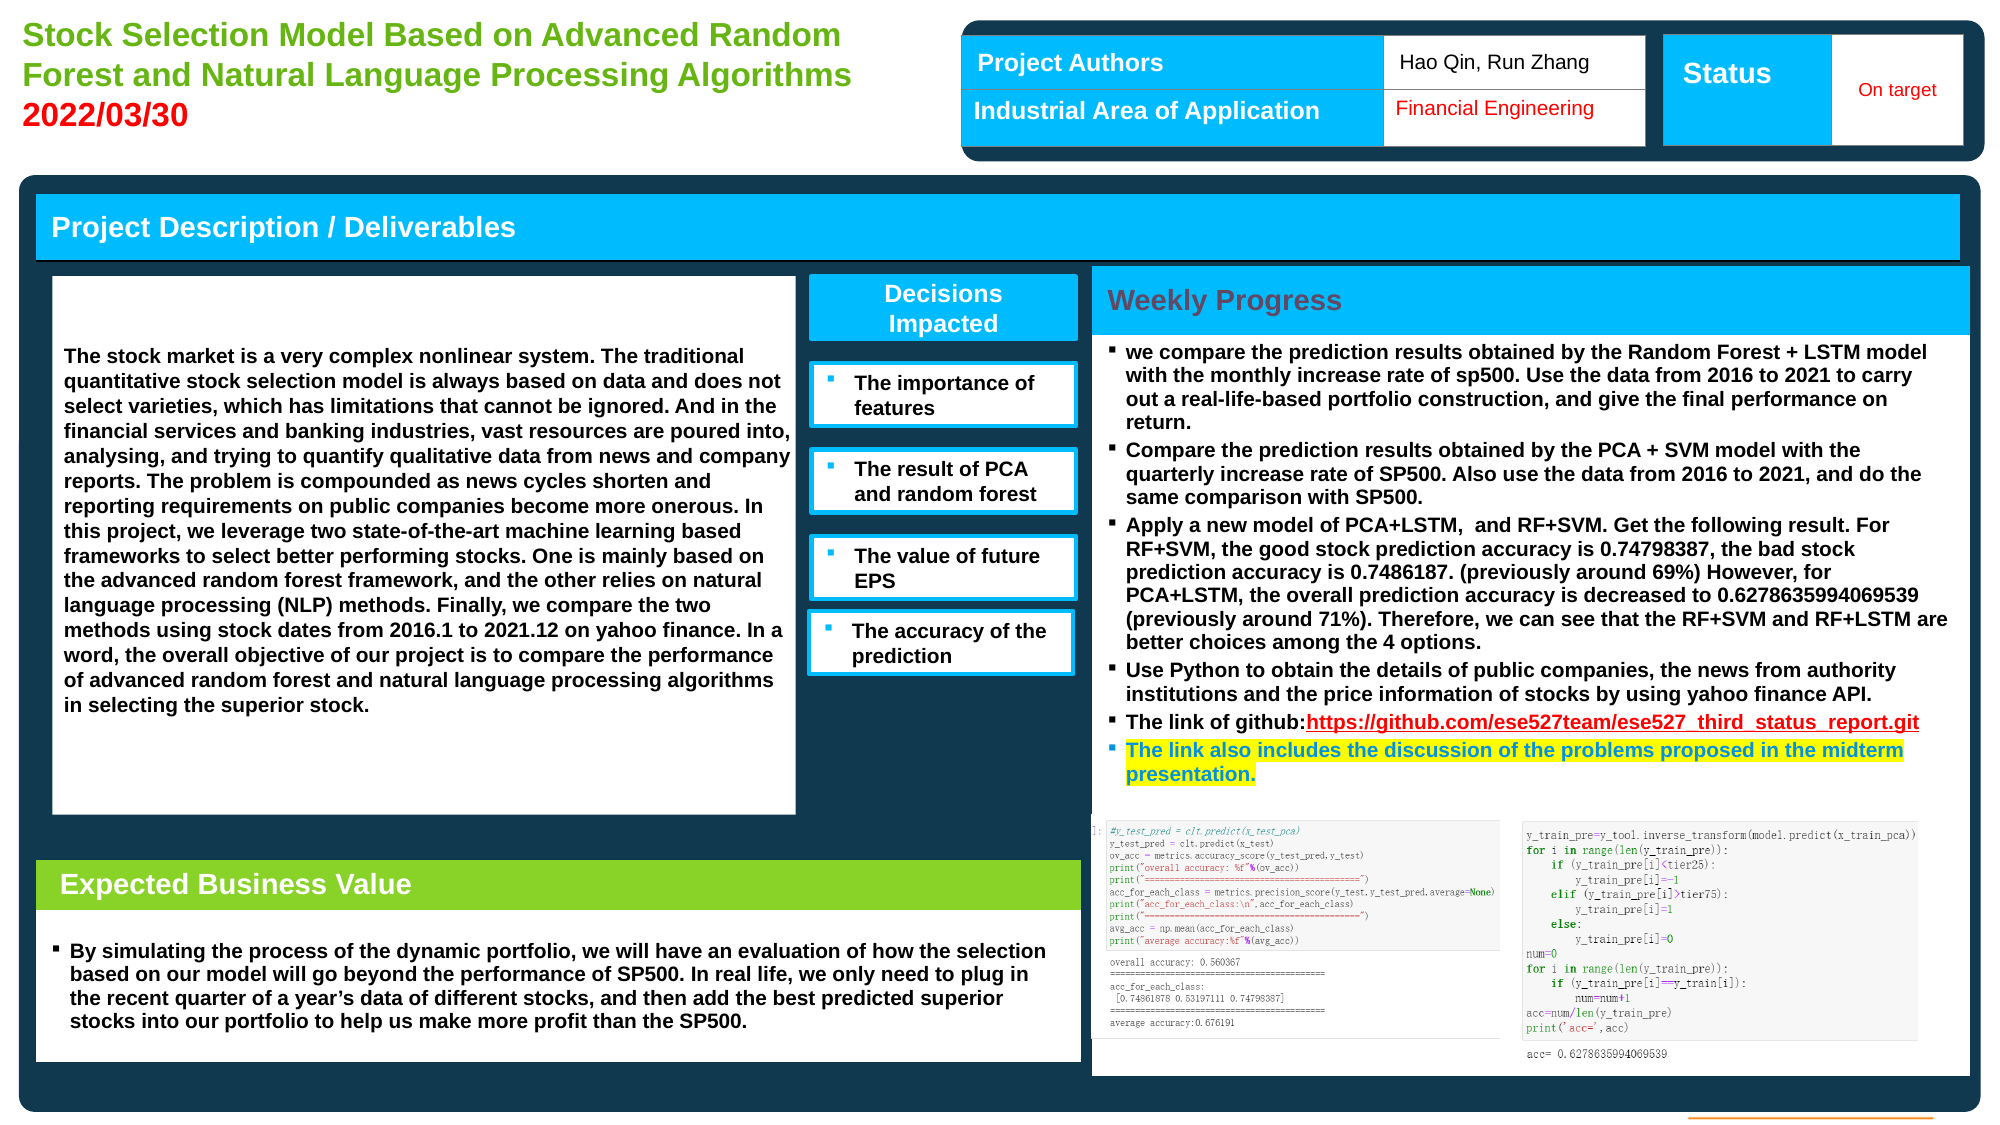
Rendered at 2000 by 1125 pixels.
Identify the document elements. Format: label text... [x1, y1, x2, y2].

table_header Expected Business Value [36, 860, 1081, 910]
table_header Hao Qin, Run Zhang [1384, 36, 1645, 89]
table_cell Industrial Area of Application [962, 90, 1383, 146]
table_header Project Description / Deliverables [36, 194, 1960, 260]
picture [1517, 819, 1918, 1069]
table_header Status [1664, 35, 1831, 145]
table_cell By simulating the process of the dynamic portfolio, we will have an evaluation of how the selection based on our model will go beyond the performance of SP500. In real life, we only need to plug in the recent quarter of a year’s data of different stocks, and then add the best predicted superior stocks into our portfolio to help us make more profit than the SP500. [36, 910, 1081, 1062]
table_header Project Authors [962, 36, 1383, 89]
text_box Decisions Impacted [809, 274, 1078, 341]
text_box The result of PCA and random forest [809, 447, 1078, 515]
text_box [16, 173, 1983, 1114]
text_box The accuracy of the prediction [807, 609, 1075, 676]
table_cell Financial Engineering [1384, 90, 1645, 146]
table_header On target [1832, 35, 1963, 145]
table_header Weekly Progress [1092, 266, 1970, 335]
text_box The value of future EPS [809, 534, 1078, 601]
picture [1091, 814, 1500, 1039]
text_box The importance of features [809, 361, 1078, 428]
title Stock Selection Model Based on Advanced Random Forest and Natural Language Processing Algorithms 2022/03/30 [22, 13, 1112, 155]
table_cell we compare the prediction results obtained by the Random Forest + LSTM model with the monthly increase rate of sp500. Use the data from 2016 to 2021 to carry out a real-life-based portfolio construction, and give the final performance on return. Compare the prediction results obtained by the PCA + SVM model with the quarterly increase rate of SP500. Also use the data from 2016 to 2021, and do the same comparison with SP500. Apply a new model of PCA+LSTM, and RF+SVM. Get the following result. For RF+SVM, the good stock prediction accuracy is 0.74798387, the bad stock prediction accuracy is 0.7486187. (previously around 69%) However, for PCA+LSTM, the overall prediction accuracy is decreased to 0.6278635994069539 (previously around 71%). Therefore, we can see that the RF+SVM and RF+LSTM are better choices among the 4 options. Use Python to obtain the details of public companies, the news from authority institutions and the price information of stocks by using yahoo finance API. The link of github:https://github.com/ese527team/ese527_third_status_report.git The link also includes the discussion of the problems proposed in the midterm presentation. [1092, 335, 1970, 1076]
text_box The stock market is a very complex nonlinear system. The traditional quantitative stock selection model is always based on data and does not select varieties, which has limitations that cannot be ignored. And in the financial services and banking industries, vast resources are poured into, analysing, and trying to quantify qualitative data from news and company reports. The problem is compounded as news cycles shorten and reporting requirements on public companies become more onerous. In this project, we leverage two state-of-the-art machine learning based frameworks to select better performing stocks. One is mainly based on the advanced random forest framework, and the other relies on natural language processing (NLP) methods. Finally, we compare the two methods using stock dates from 2016.1 to 2021.12 on yahoo finance. In a word, the overall objective of our project is to compare the performance of advanced random forest and natural language processing algorithms in selecting the superior stock. [52, 276, 796, 815]
picture [1687, 1114, 1935, 1121]
text_box [959, 18, 1987, 164]
